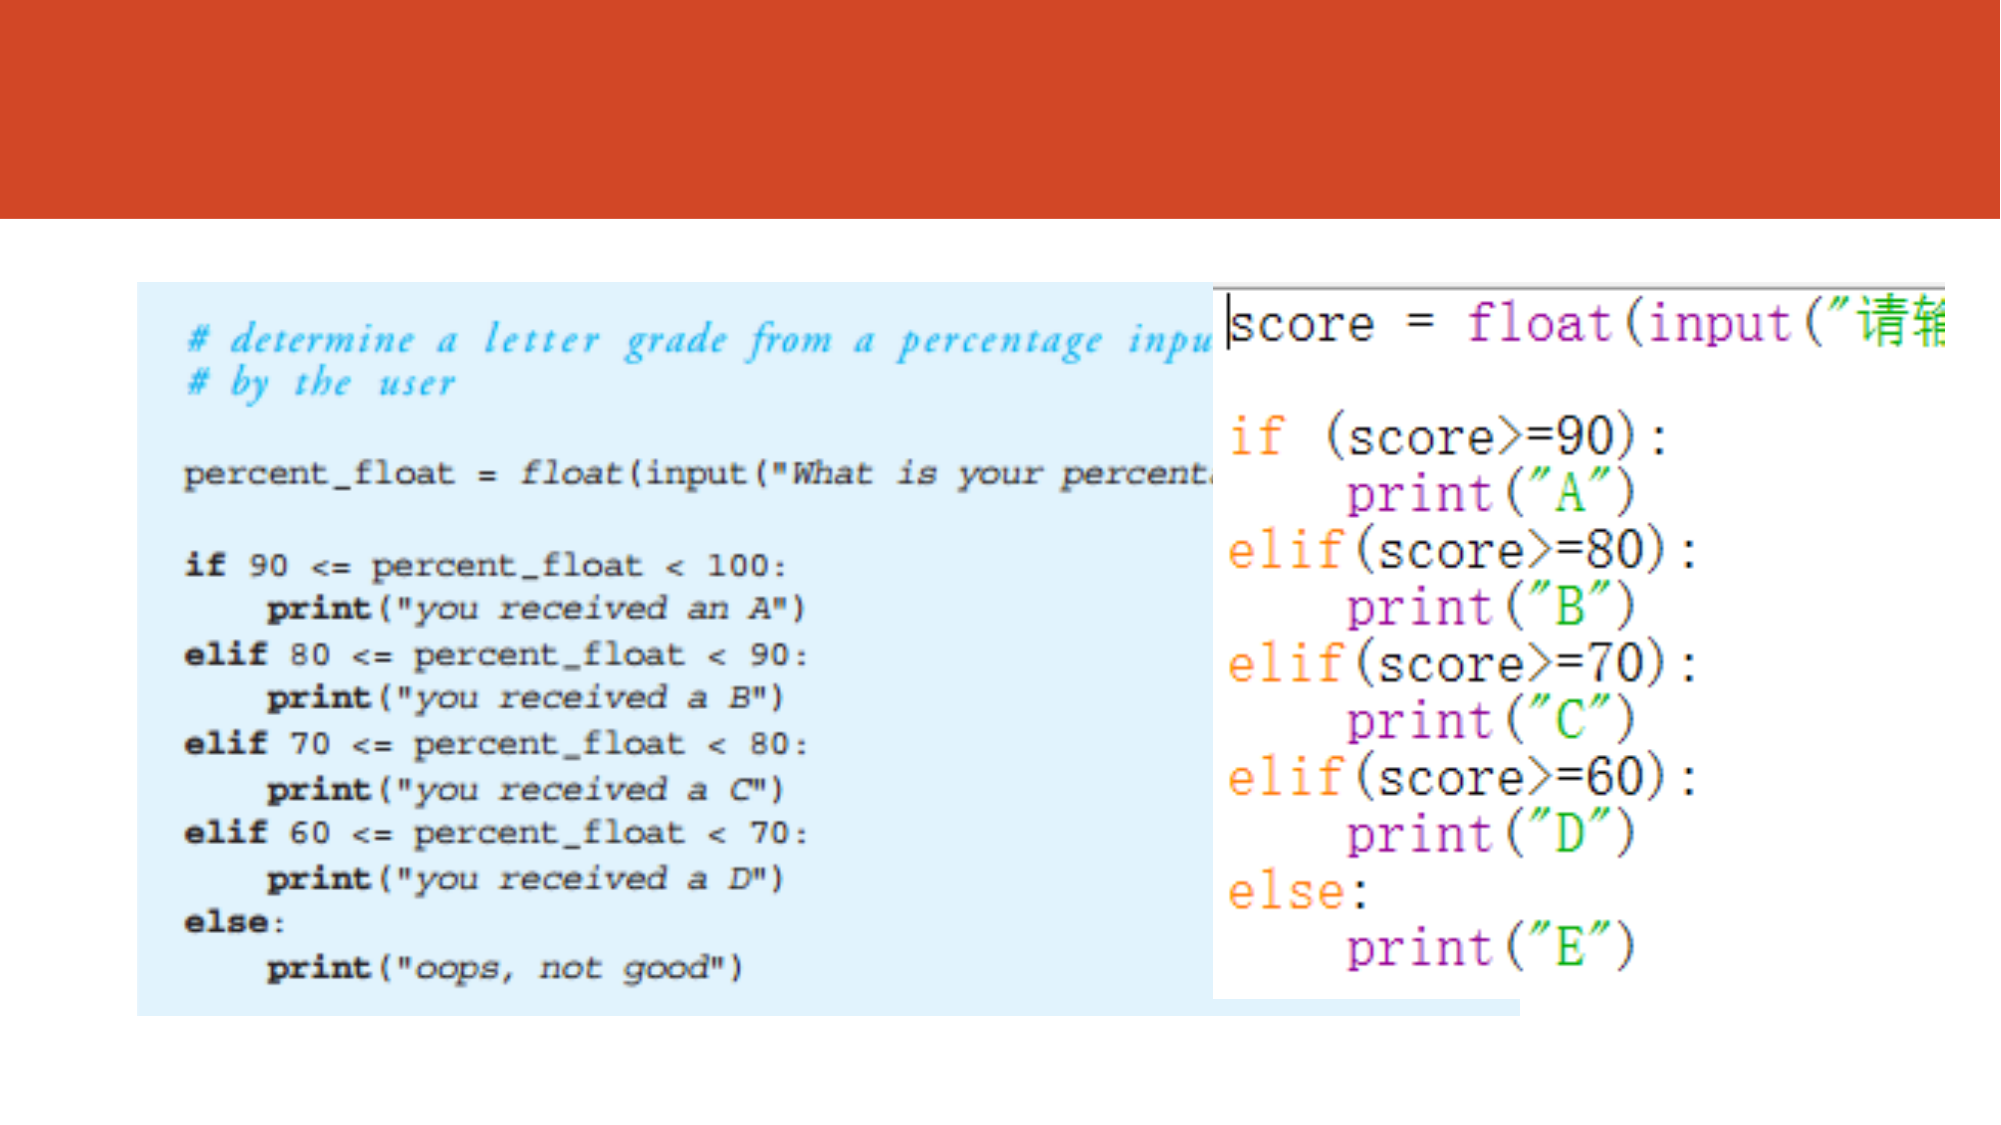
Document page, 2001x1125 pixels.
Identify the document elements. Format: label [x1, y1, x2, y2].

picture [137, 282, 1945, 1016]
